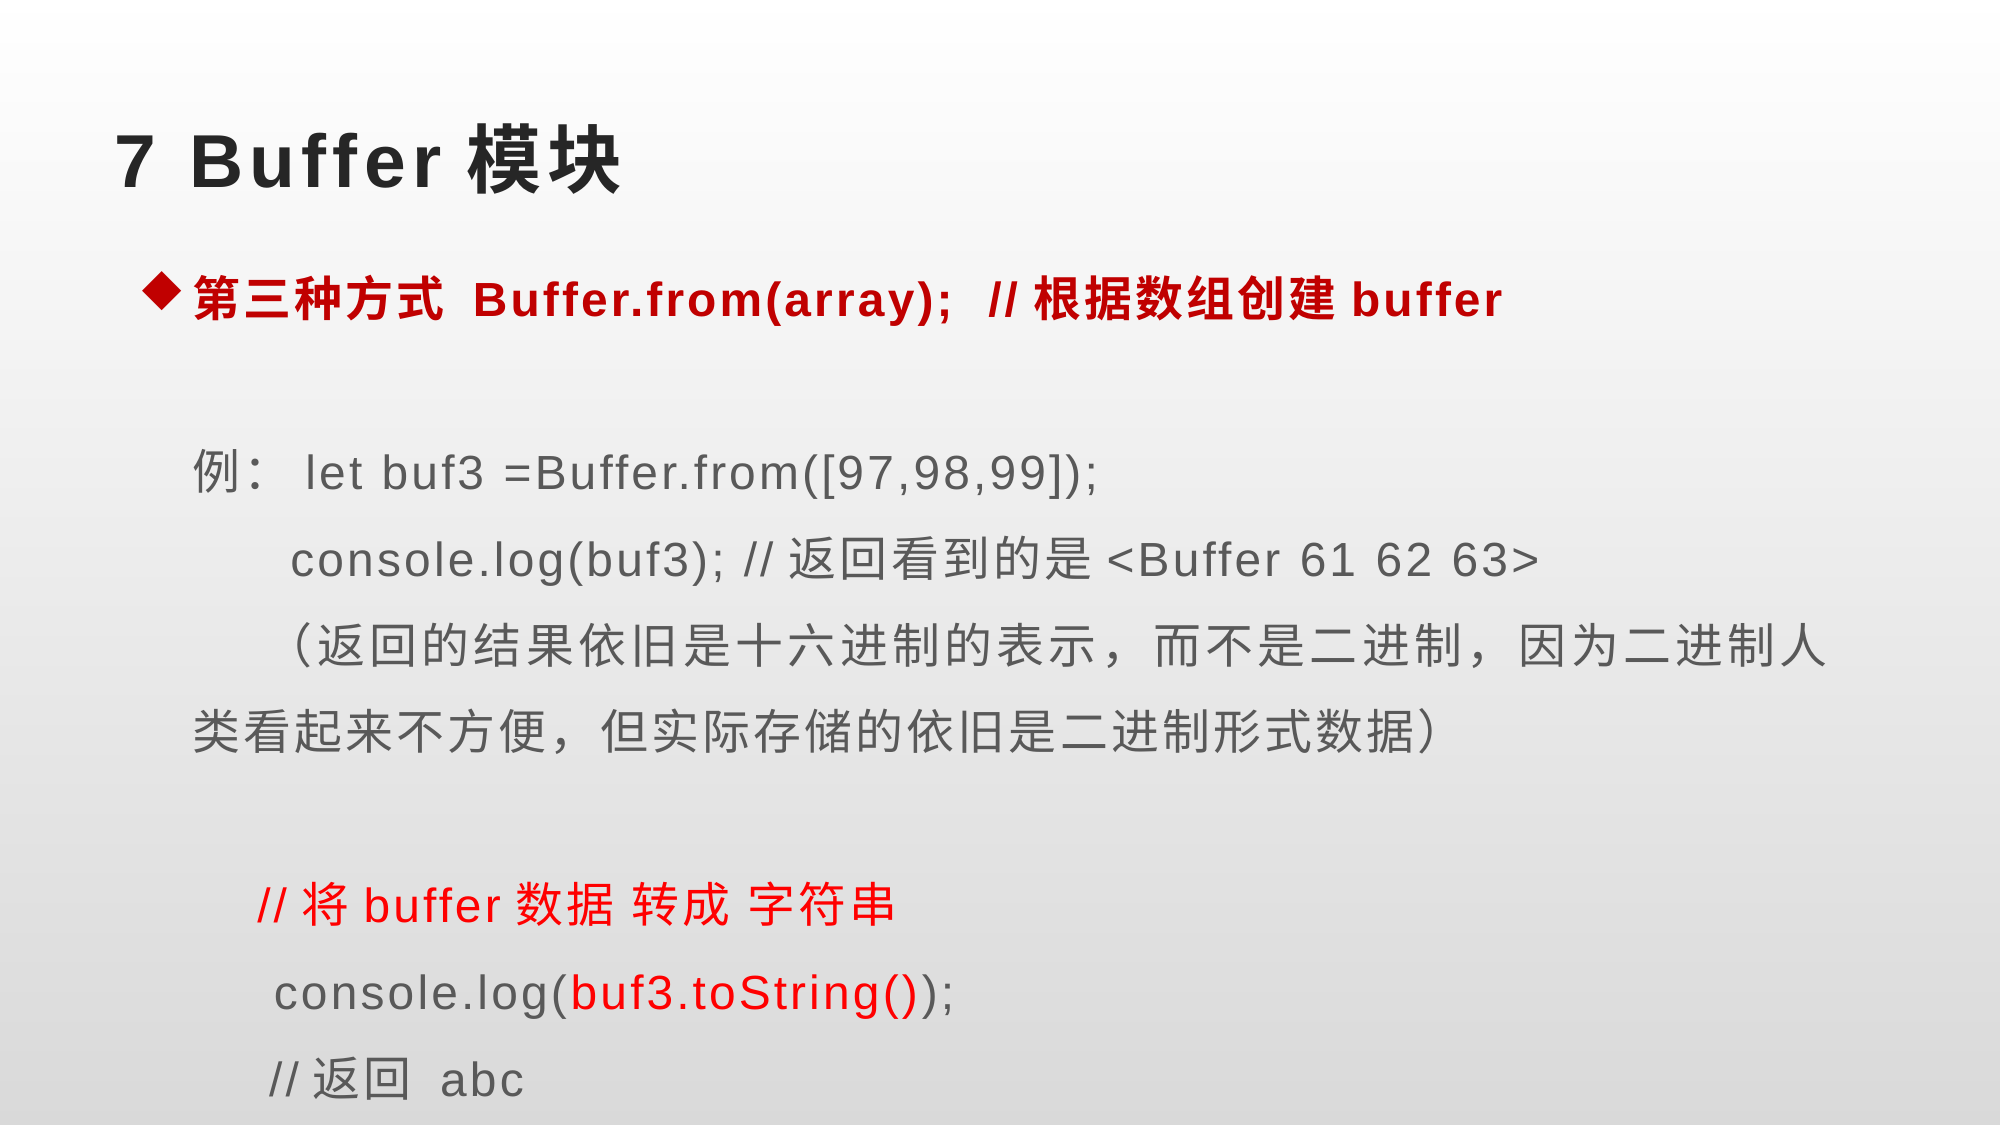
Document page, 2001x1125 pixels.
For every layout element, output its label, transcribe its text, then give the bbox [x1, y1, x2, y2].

list 第三种方式 Buffer.from(array); //根据数组创建buffer 例：let buf3 =Buffer.from([97,98,99]); console.log(buf3); //返回看到的是<Buffer 61 62 63> （返回的结果依旧是十六进制的表示，而不是二进制，因为二进制人类看起来不方便，但实际存储的依旧是二进制形式数据） //将buffer数据 转成 字符串 console.log(buf3.toString()); //返回 abc [123, 231, 1849, 1114]
title 7 Buffer模块 [99, 99, 1900, 216]
